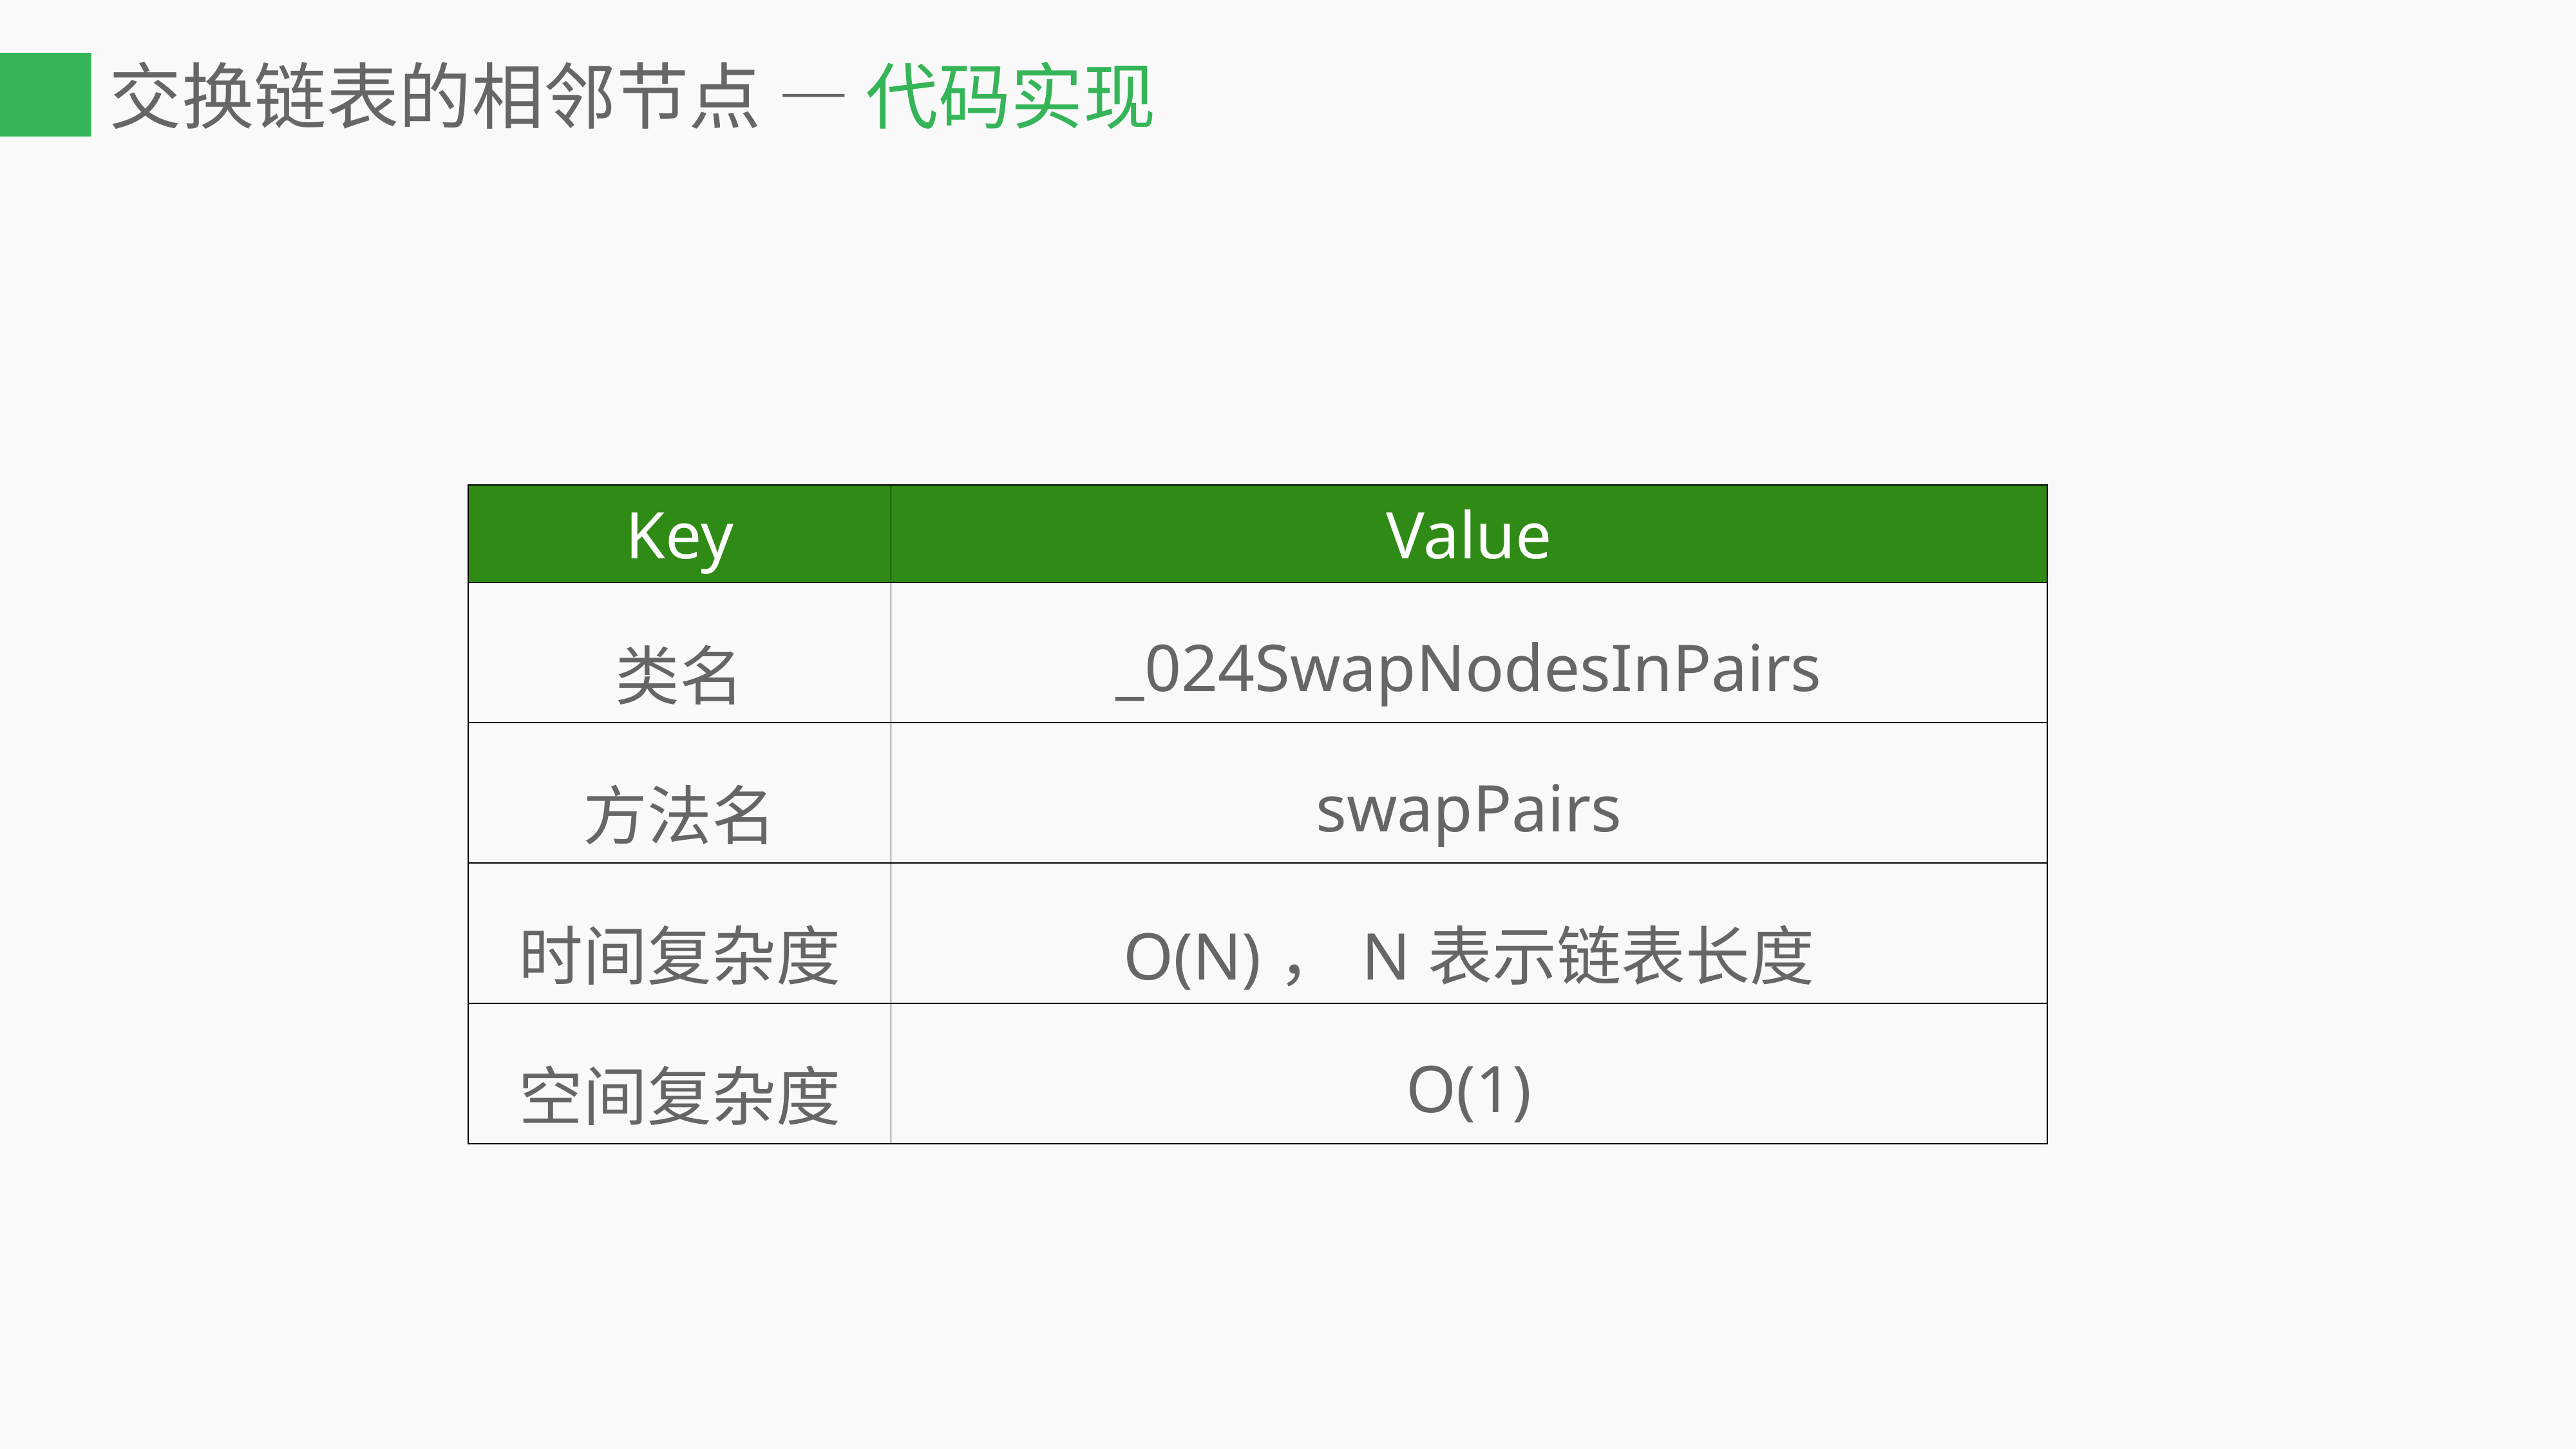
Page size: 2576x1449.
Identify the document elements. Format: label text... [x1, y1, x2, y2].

table_cell 空间复杂度 [469, 1004, 891, 1143]
picture [0, 53, 91, 137]
table_cell 时间复杂度 [469, 864, 891, 1003]
table_cell _024SwapNodesInPairs [891, 583, 2047, 722]
table_cell O(1) [891, 1004, 2047, 1143]
table_header Value [891, 486, 2047, 582]
table_cell O(N)，N表示链表长度 [891, 864, 2047, 1003]
table_cell swapPairs [891, 723, 2047, 862]
table_cell 方法名 [469, 723, 891, 862]
table_header Key [469, 486, 891, 582]
table_cell 类名 [469, 583, 891, 722]
title 交换链表的相邻节点 — 代码实现 [108, 44, 2540, 144]
